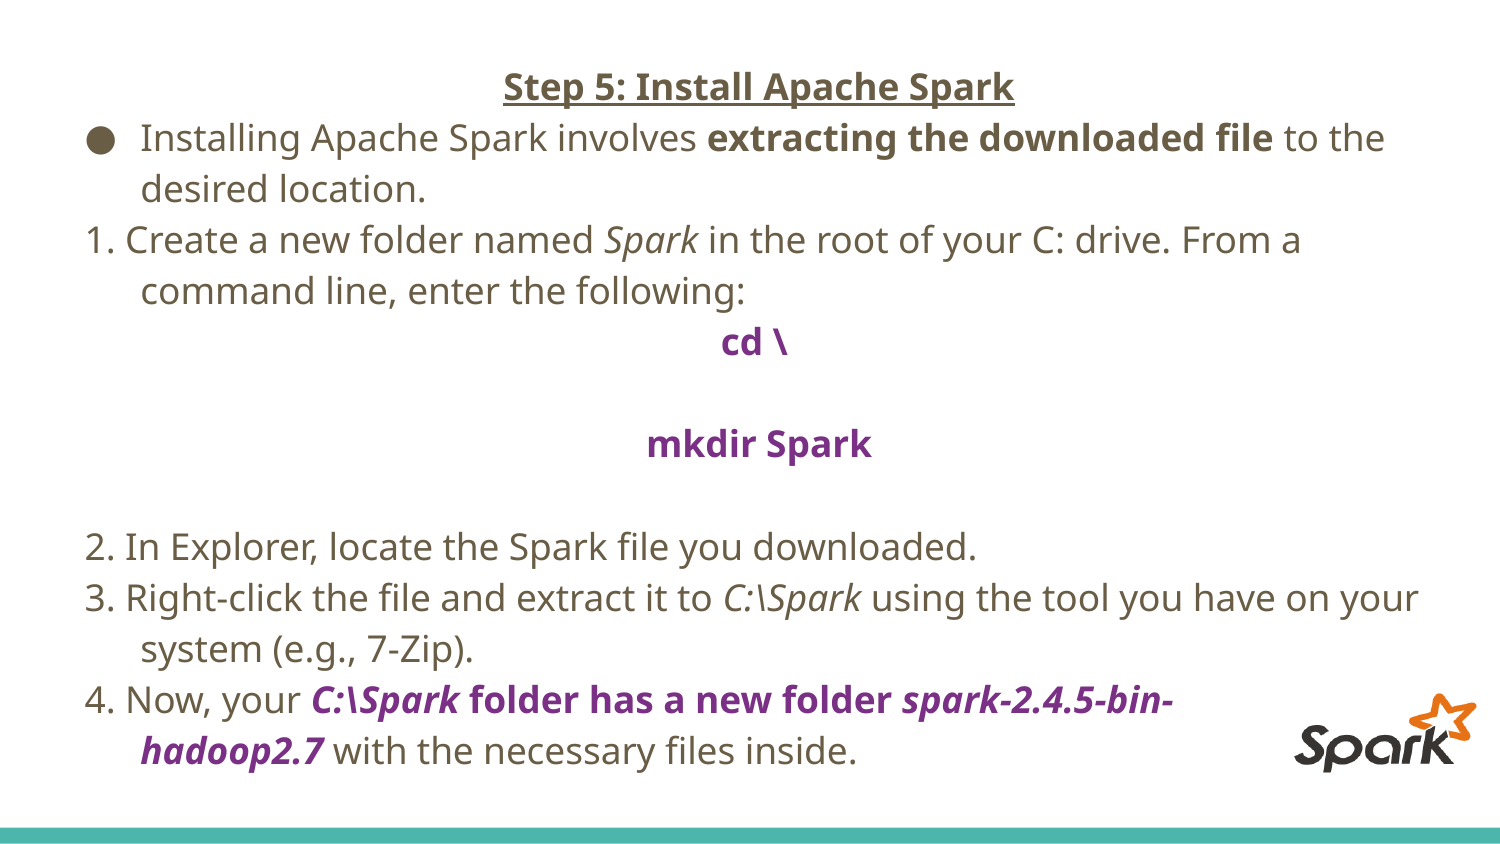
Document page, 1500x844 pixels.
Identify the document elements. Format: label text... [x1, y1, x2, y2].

picture [1264, 673, 1500, 826]
list Step 5: Install Apache Spark Installing Apache Spark involves extracting the downloaded file to the desired location. 1. Create a new folder named Spark in the root of your C: drive. From a command line, enter the following: cd \ mkdir Spark 2. In Explorer, locate the Spark file you downloaded. 3. Right-click the file and extract it to C:\Spark using the tool you have on your system (e.g., 7-Zip). 4. Now, your C:\Spark folder has a new folder spark-2.4.5-bin-hadoop2.7 with the necessary files inside. [51, 41, 1449, 790]
